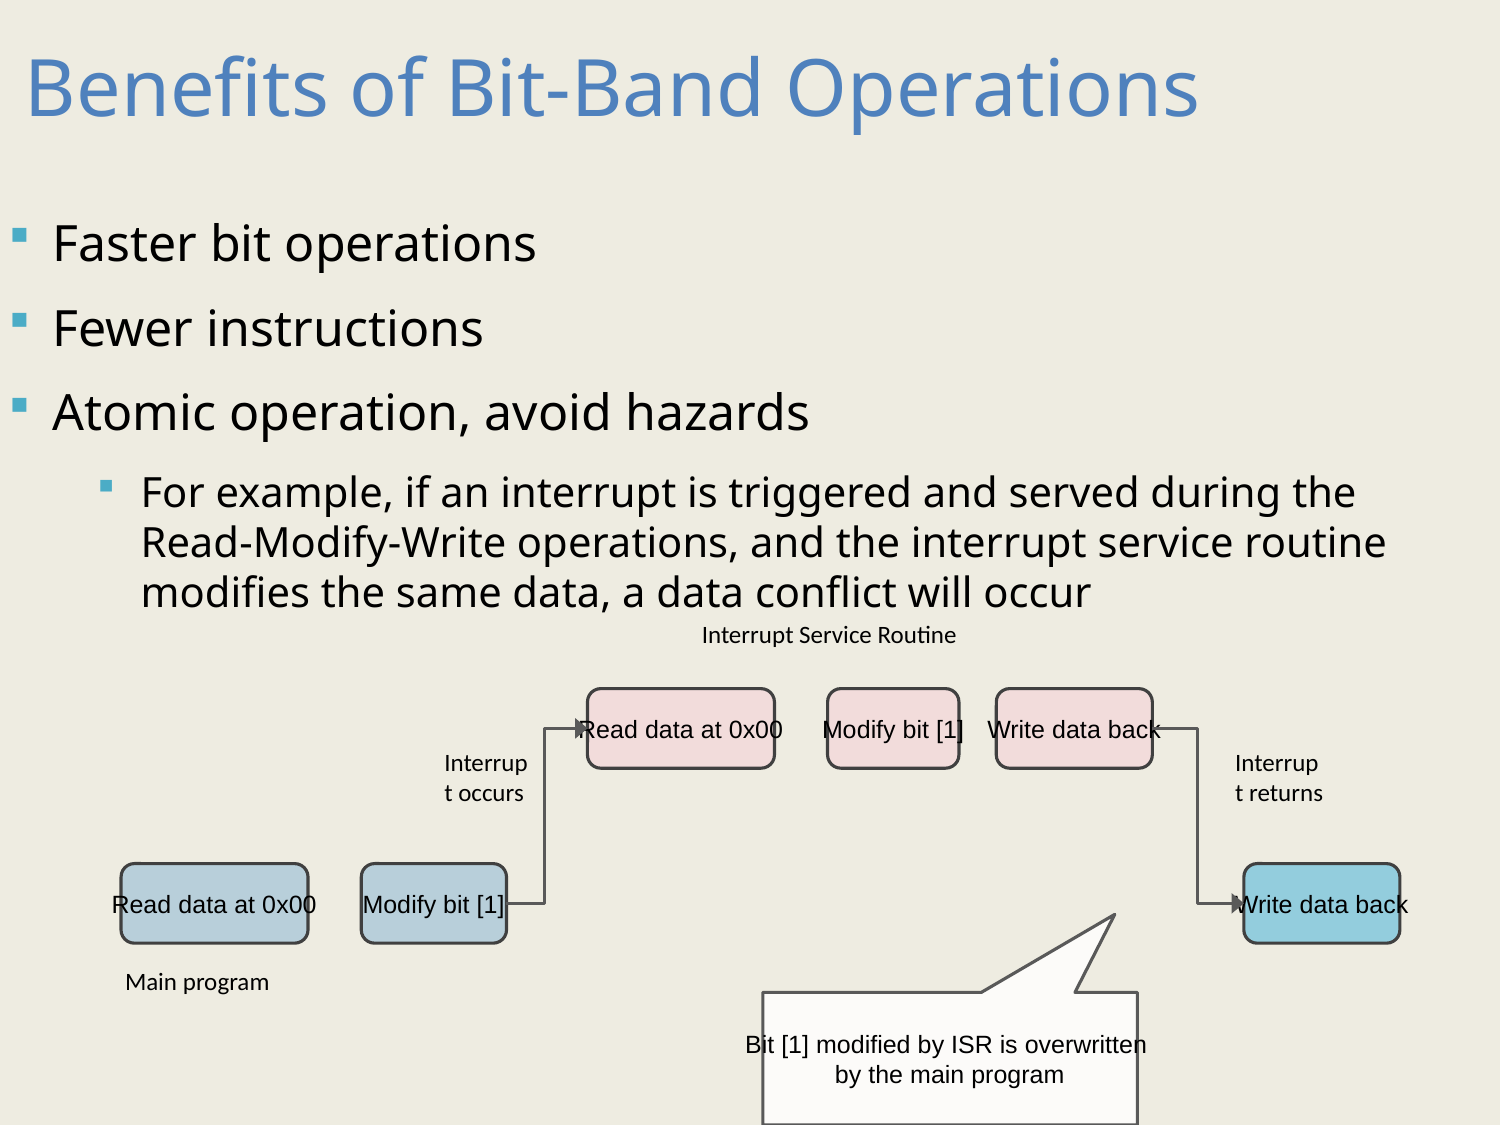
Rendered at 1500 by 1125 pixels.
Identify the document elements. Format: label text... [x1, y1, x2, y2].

text_box Faster bit operations Fewer instructions Atomic operation, avoid hazards For example, if an interrupt is triggered and served during the Read-Modify-Write operations, and the interrupt service routine modifies the same data, a data conflict will occur [8, 210, 1400, 611]
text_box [109, 688, 1401, 1125]
text_box Benefits of Bit-Band Operations [24, 37, 1450, 150]
text_box Interrupt Service Routine [687, 610, 1026, 656]
